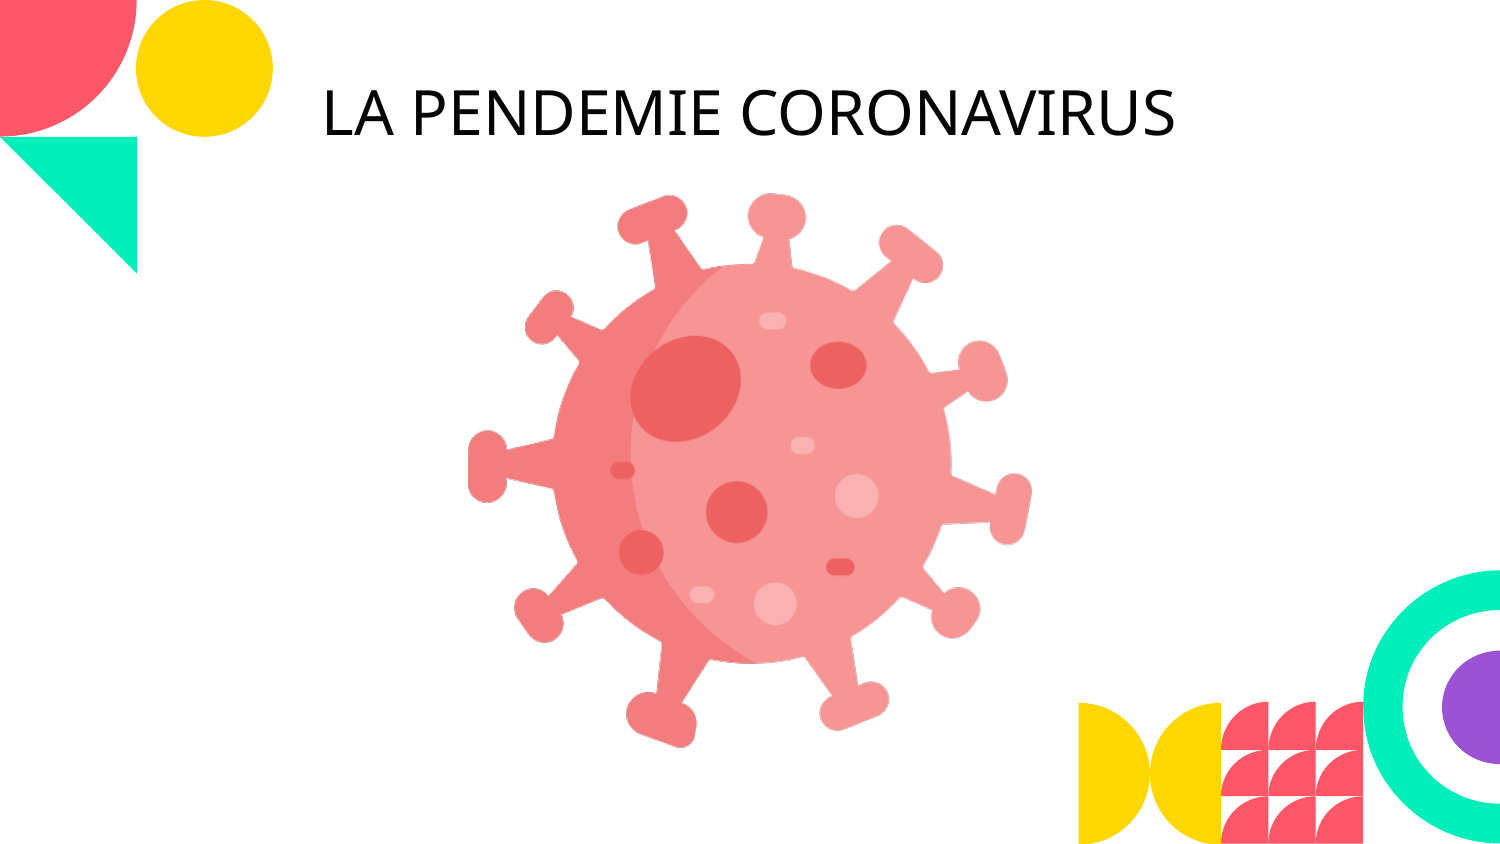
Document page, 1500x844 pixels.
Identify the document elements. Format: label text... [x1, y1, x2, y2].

title LA PENDEMIE CORONAVIRUS [222, 58, 1278, 163]
picture [467, 188, 1033, 753]
